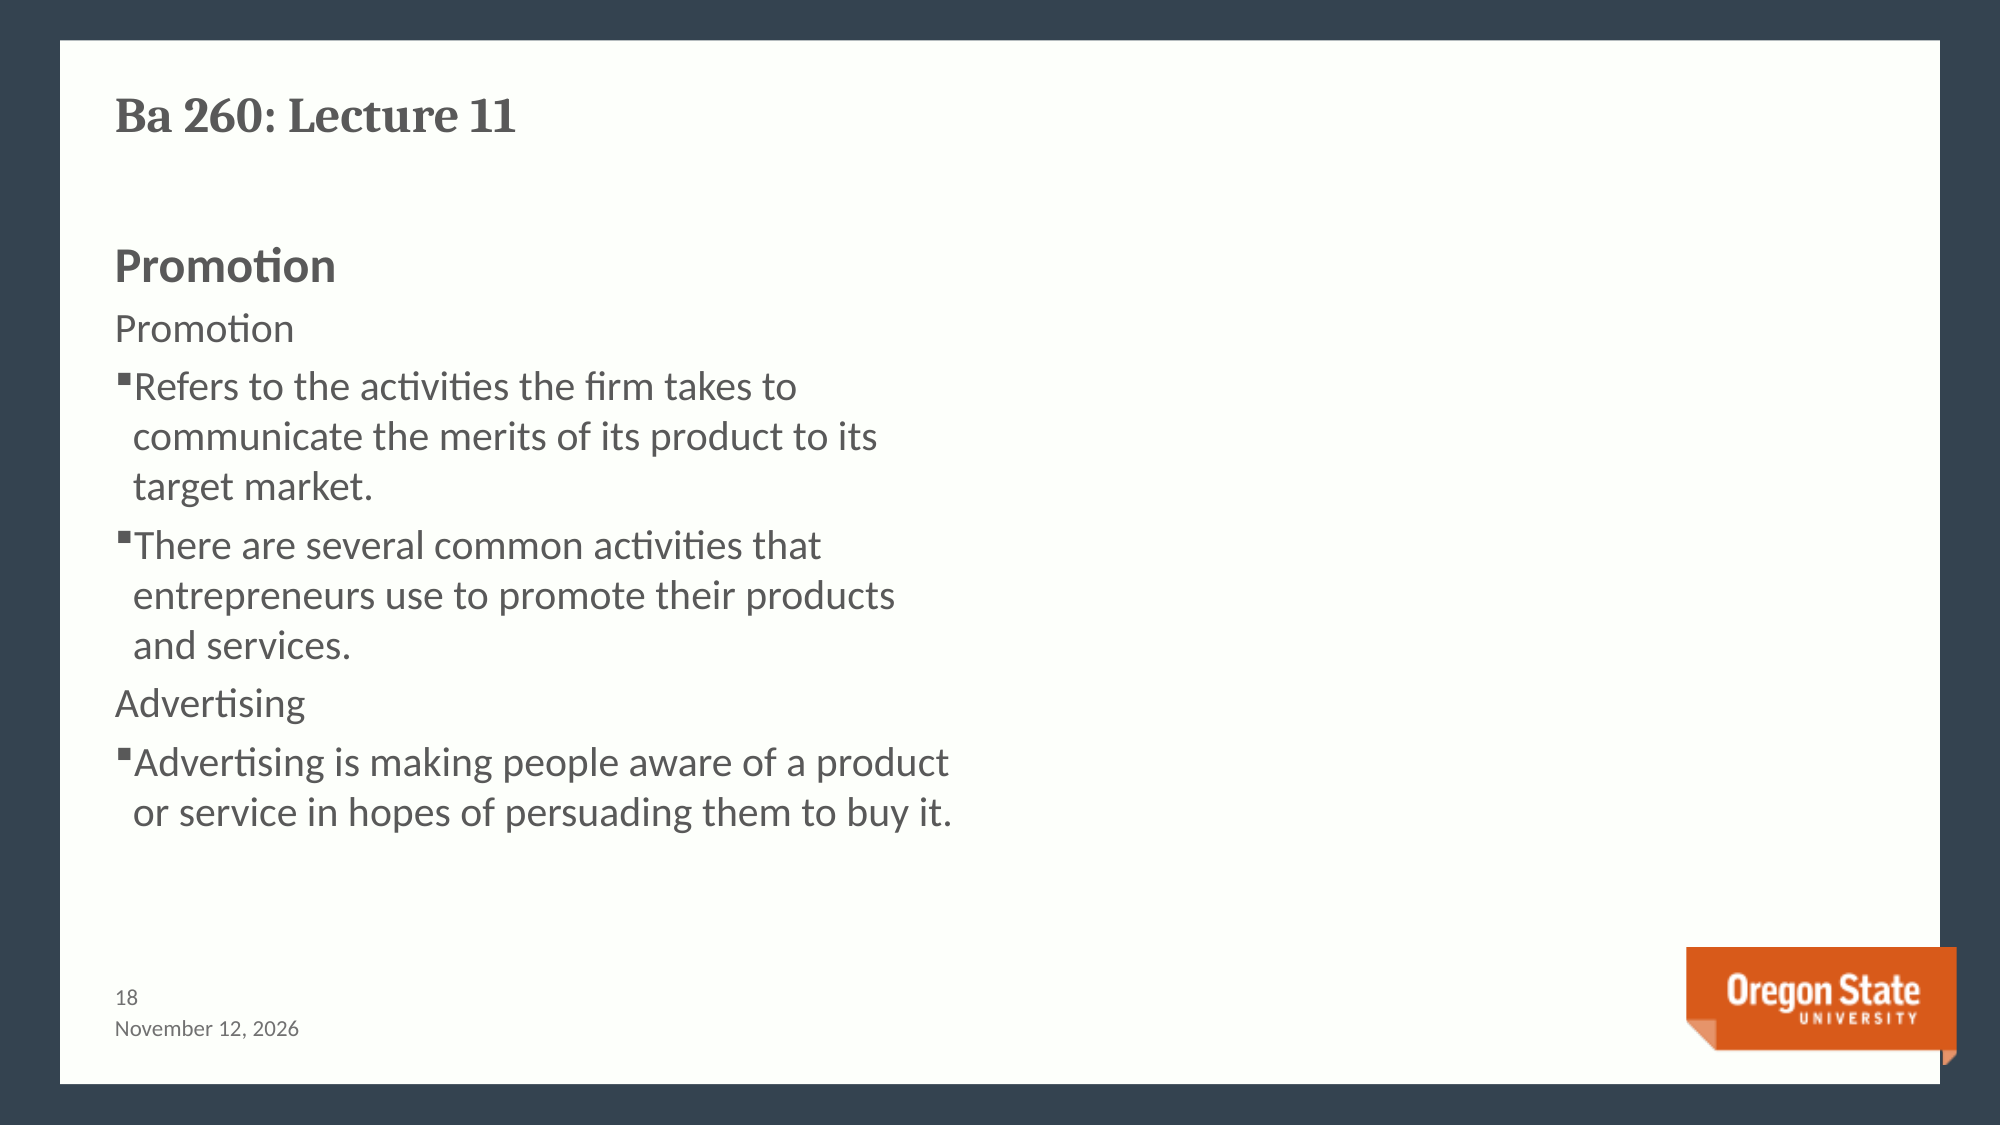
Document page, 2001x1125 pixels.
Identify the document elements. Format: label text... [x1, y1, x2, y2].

list Promotion Promotion Refers to the activities the firm takes to communicate the merits of its product to its target market. There are several common activities that entrepreneurs use to promote their products and services. Advertising Advertising is making people aware of a product or service in hopes of persuading them to buy it. [99, 224, 976, 938]
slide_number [99, 1012, 500, 1043]
slide_number 17 [99, 982, 180, 1013]
title Ba 260: Lecture 11 [99, 75, 1900, 188]
